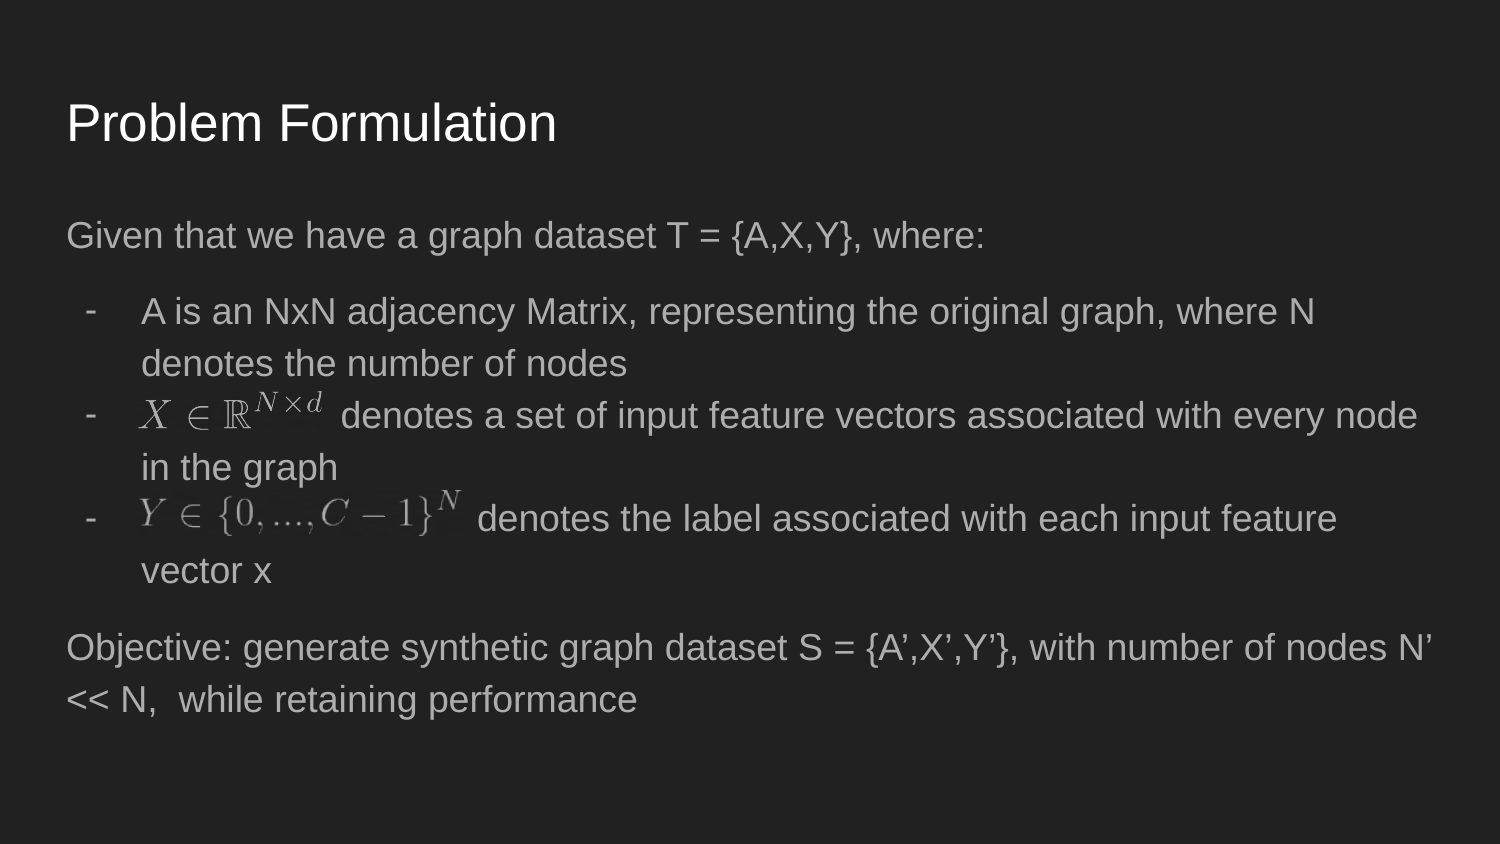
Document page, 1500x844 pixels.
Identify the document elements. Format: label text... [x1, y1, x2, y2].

title Problem Formulation [51, 72, 1449, 167]
picture [138, 391, 322, 430]
list Given that we have a graph dataset T = {A,X,Y}, where: A is an NxN adjacency Matrix, representing the original graph, where N denotes the number of nodes denotes a set of input feature vectors associated with every node in the graph denotes the label associated with each input feature vector x Objective: generate synthetic graph dataset S = {A’,X’,Y’}, with number of nodes N’ << N, while retaining performance [51, 189, 1449, 750]
picture [138, 490, 462, 536]
